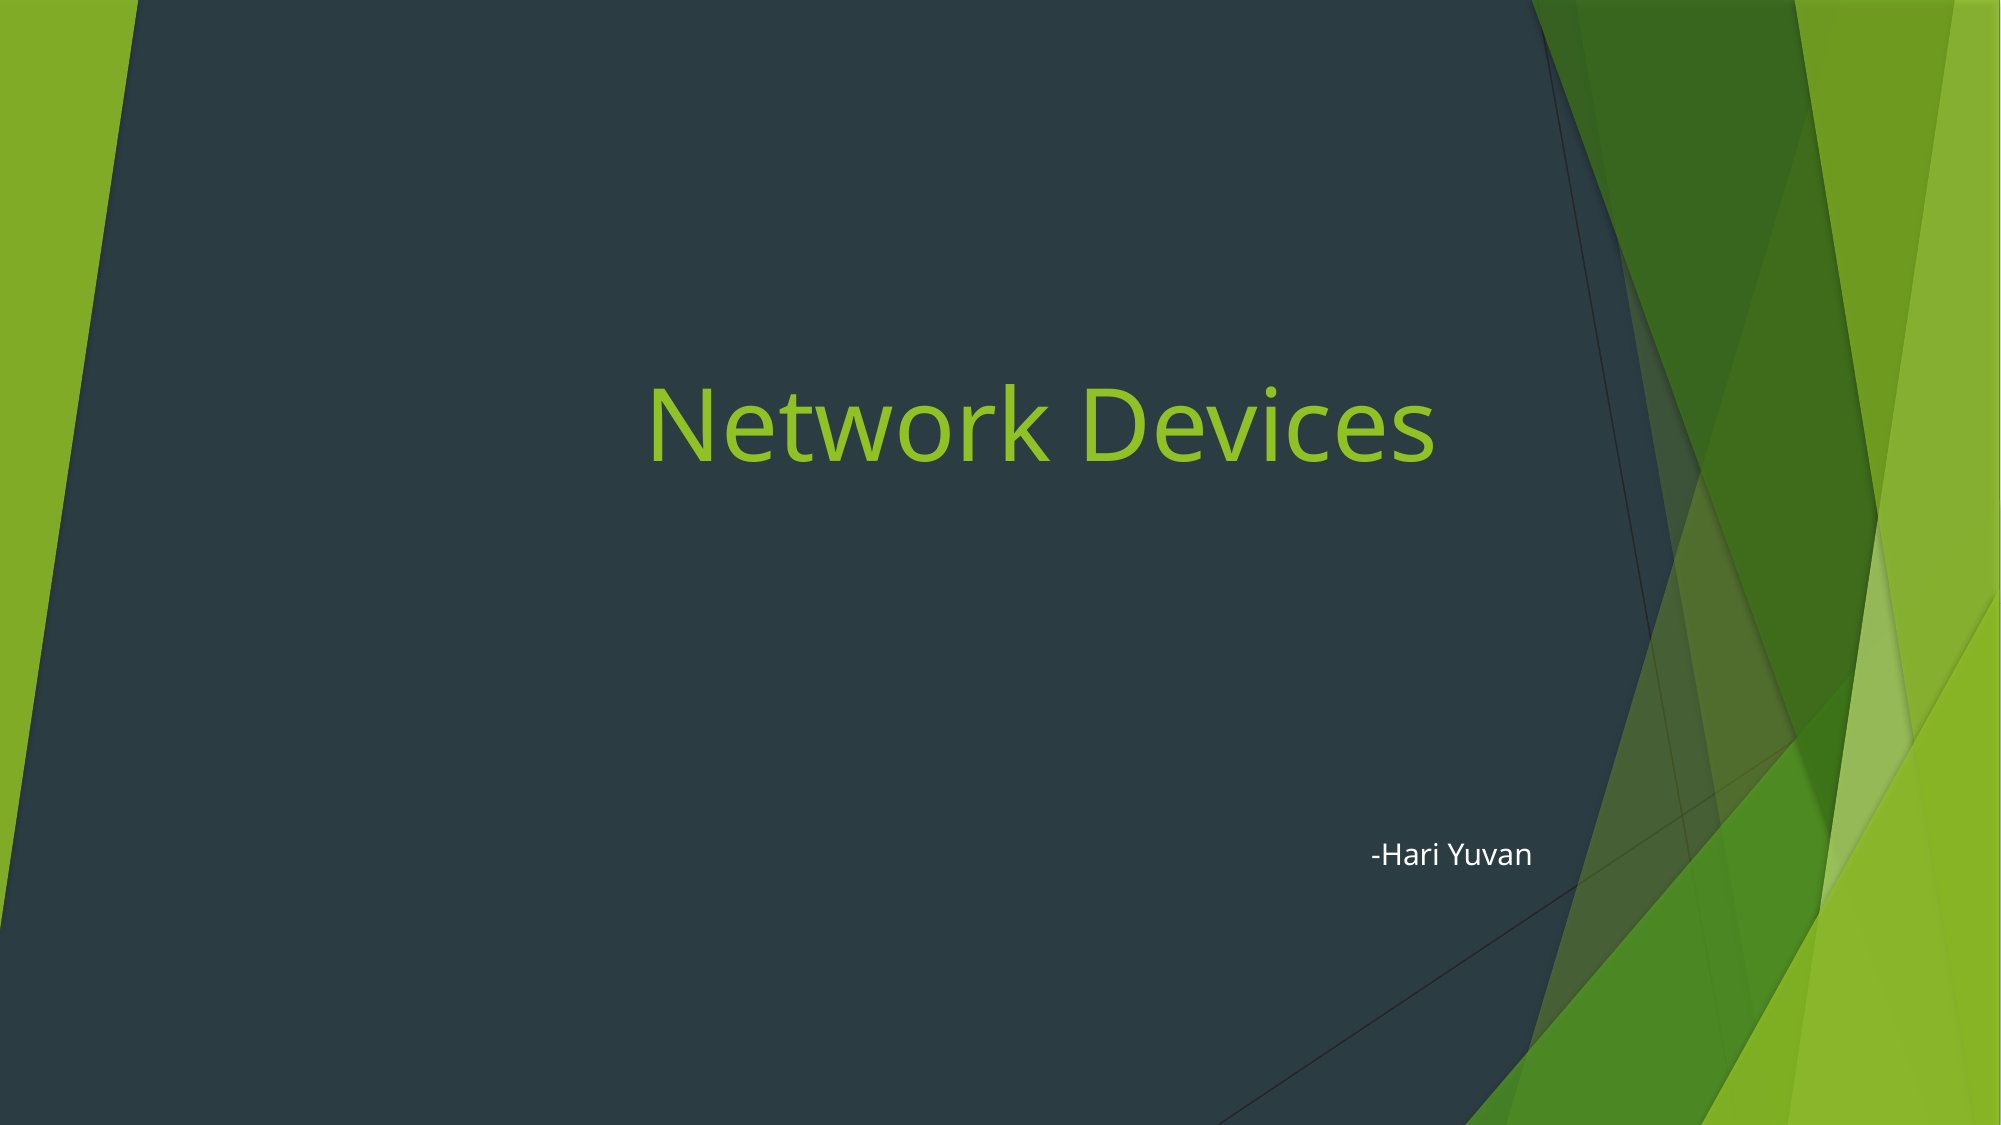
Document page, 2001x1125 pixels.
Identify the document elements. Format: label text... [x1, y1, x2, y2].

title Network Devices [583, 350, 1454, 489]
subtitle -Hari Yuvan [1356, 828, 1578, 902]
